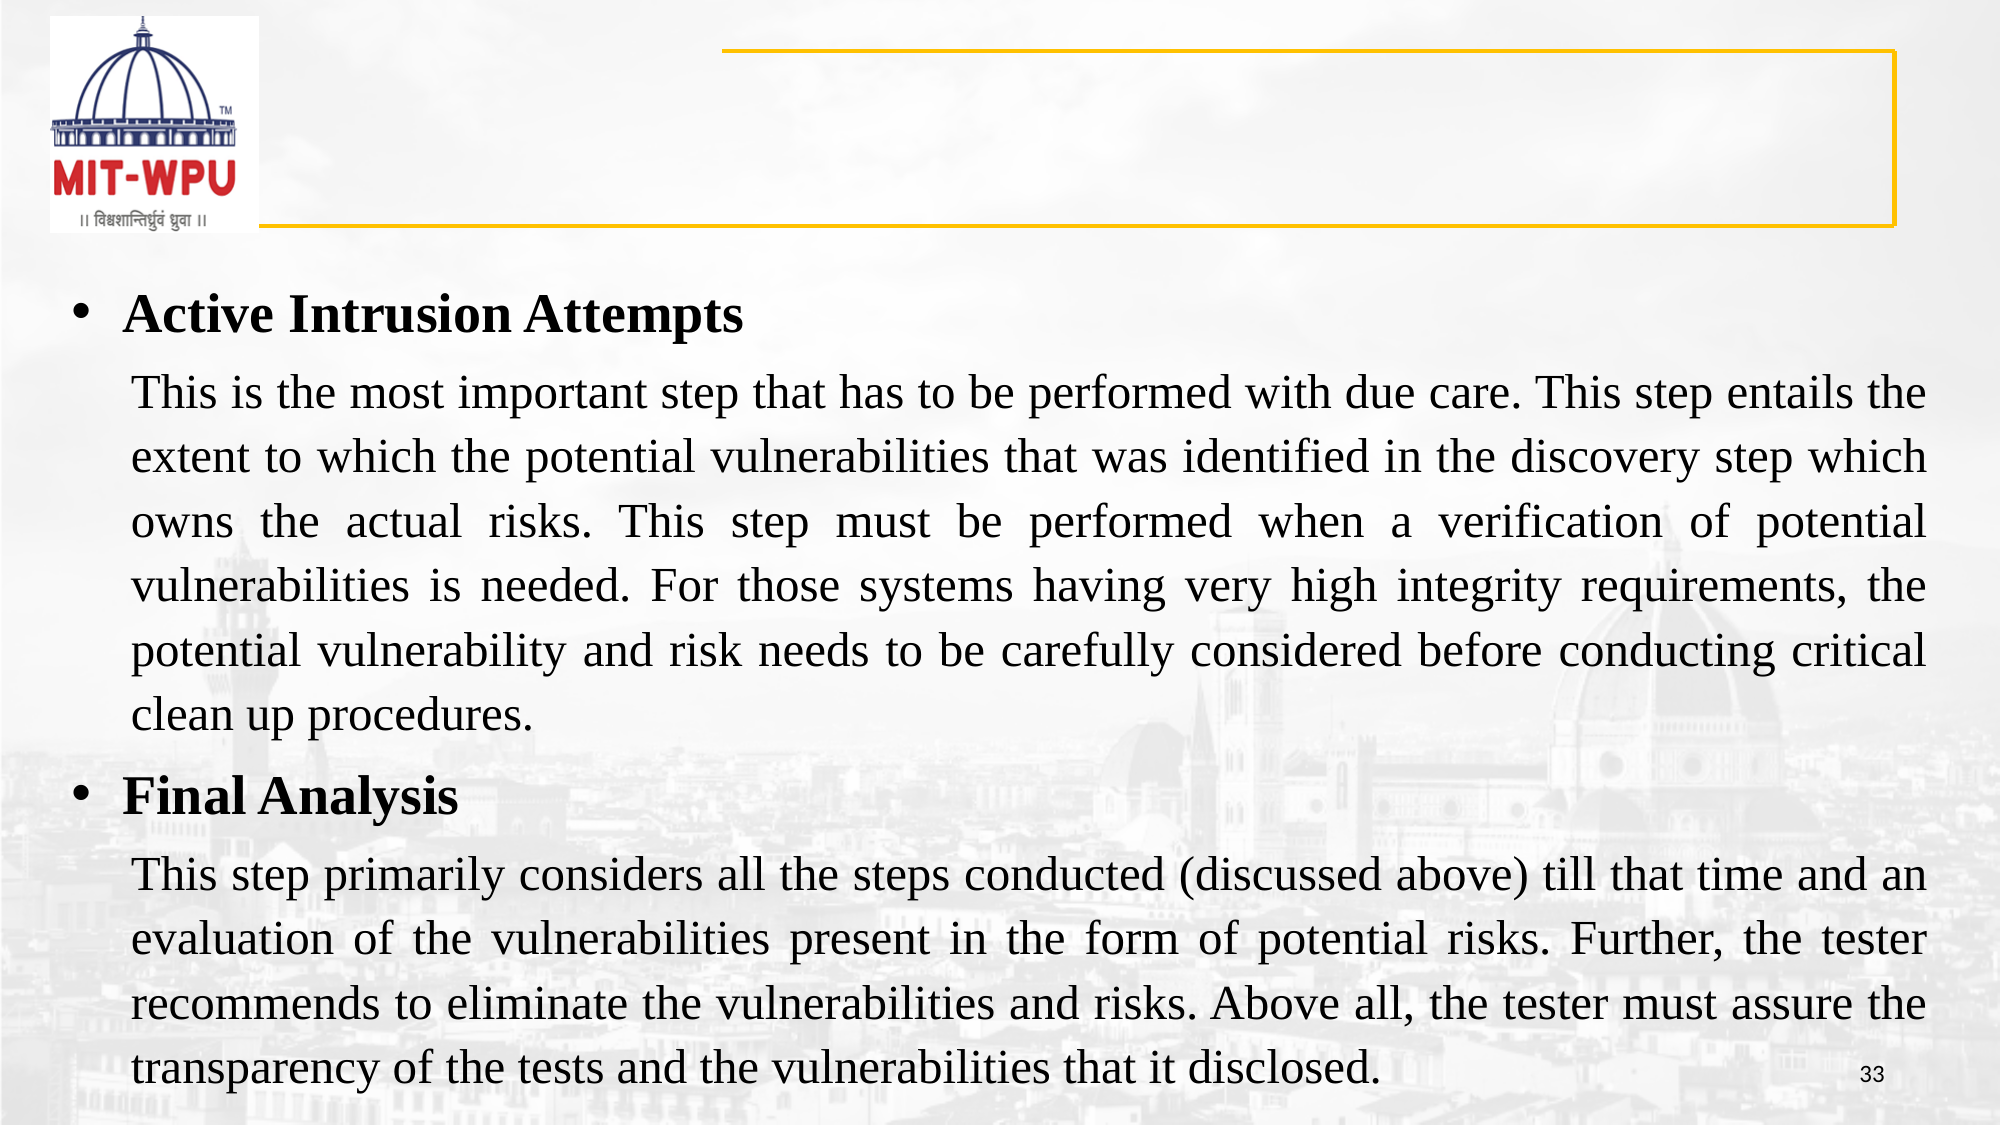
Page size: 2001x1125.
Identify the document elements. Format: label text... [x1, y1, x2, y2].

list Active Intrusion Attempts This is the most important step that has to be performed with due care. This step entails the extent to which the potential vulnerabilities that was identified in the discovery step which owns the actual risks. This step must be performed when a verification of potential vulnerabilities is needed. For those systems having very high integrity requirements, the potential vulnerability and risk needs to be carefully considered before conducting critical clean up procedures. Final Analysis This step primarily considers all the steps conducted (discussed above) till that time and an evaluation of the vulnerabilities present in the form of potential risks. Further, the tester recommends to eliminate the vulnerabilities and risks. Above all, the tester must assure the transparency of the tests and the vulnerabilities that it disclosed. [56, 262, 1944, 1103]
slide_number 33 [1433, 1042, 1900, 1103]
picture [50, 16, 259, 233]
